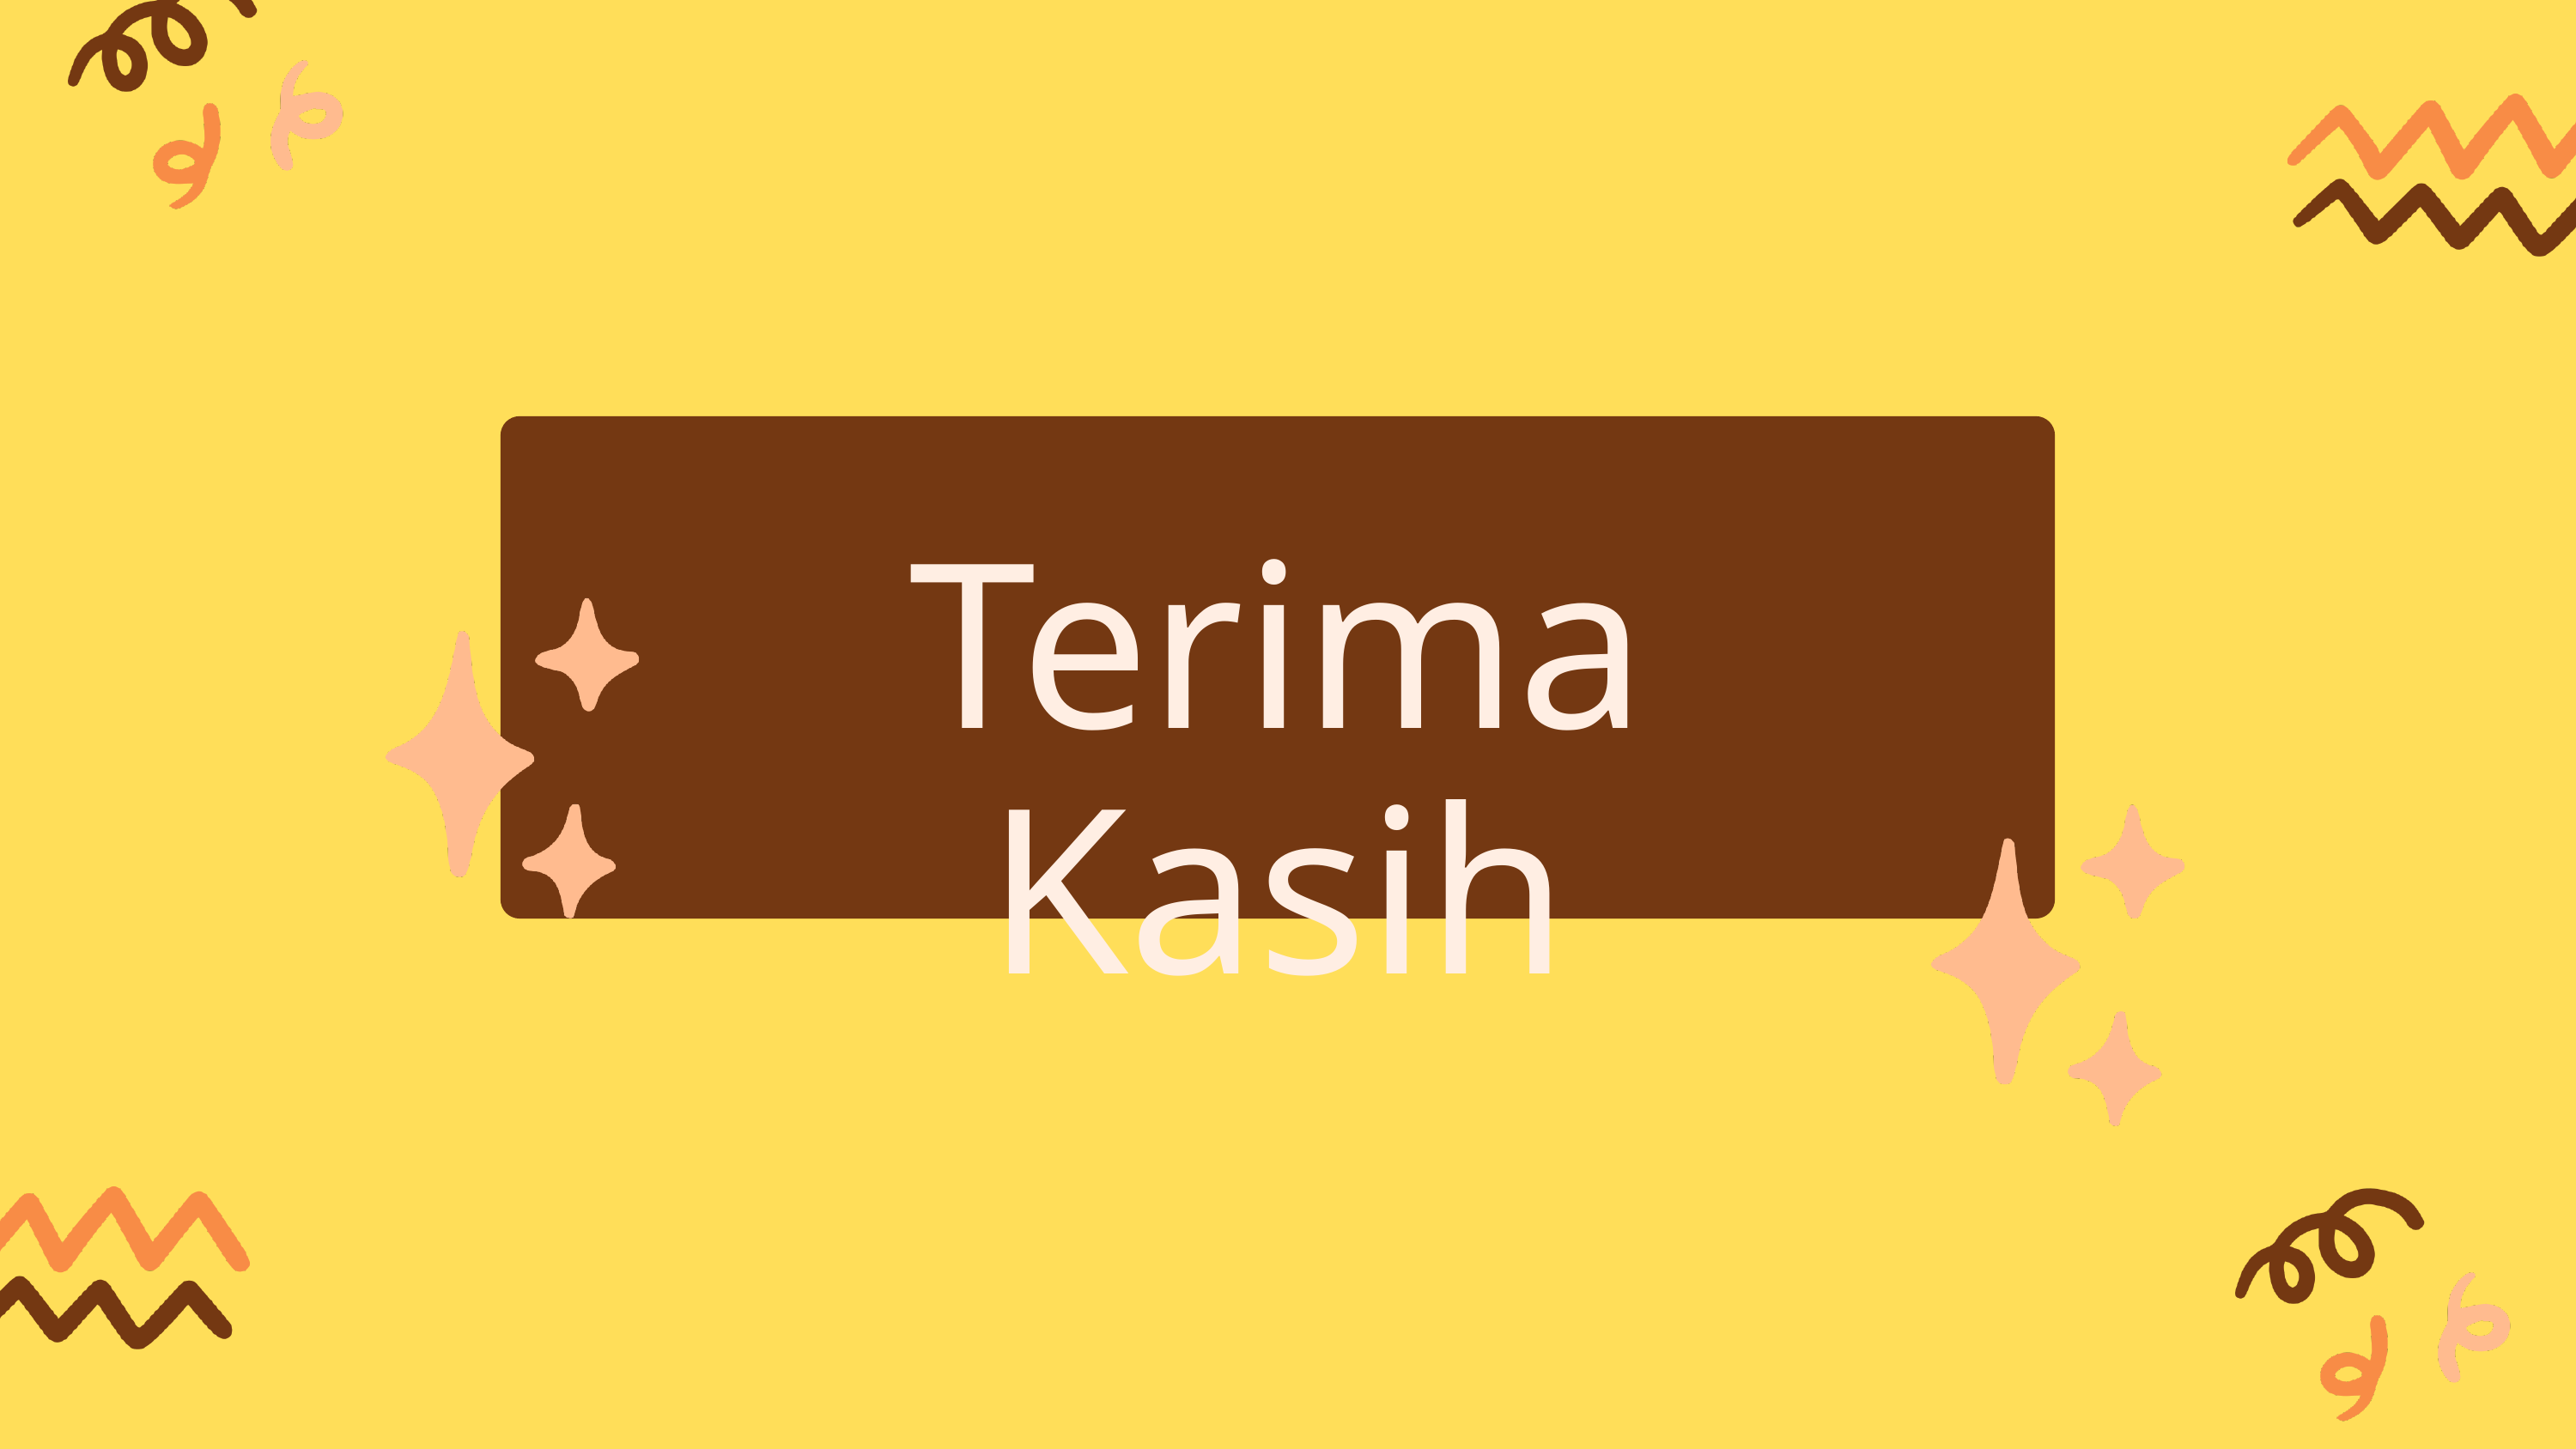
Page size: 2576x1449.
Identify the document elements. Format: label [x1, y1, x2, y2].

text_box [1925, 799, 2185, 1126]
text_box [2287, 91, 2576, 261]
text_box [500, 415, 2056, 919]
text_box [380, 592, 496, 919]
text_box [67, 0, 348, 209]
text_box [2234, 1185, 2515, 1422]
text_box [0, 1184, 251, 1354]
